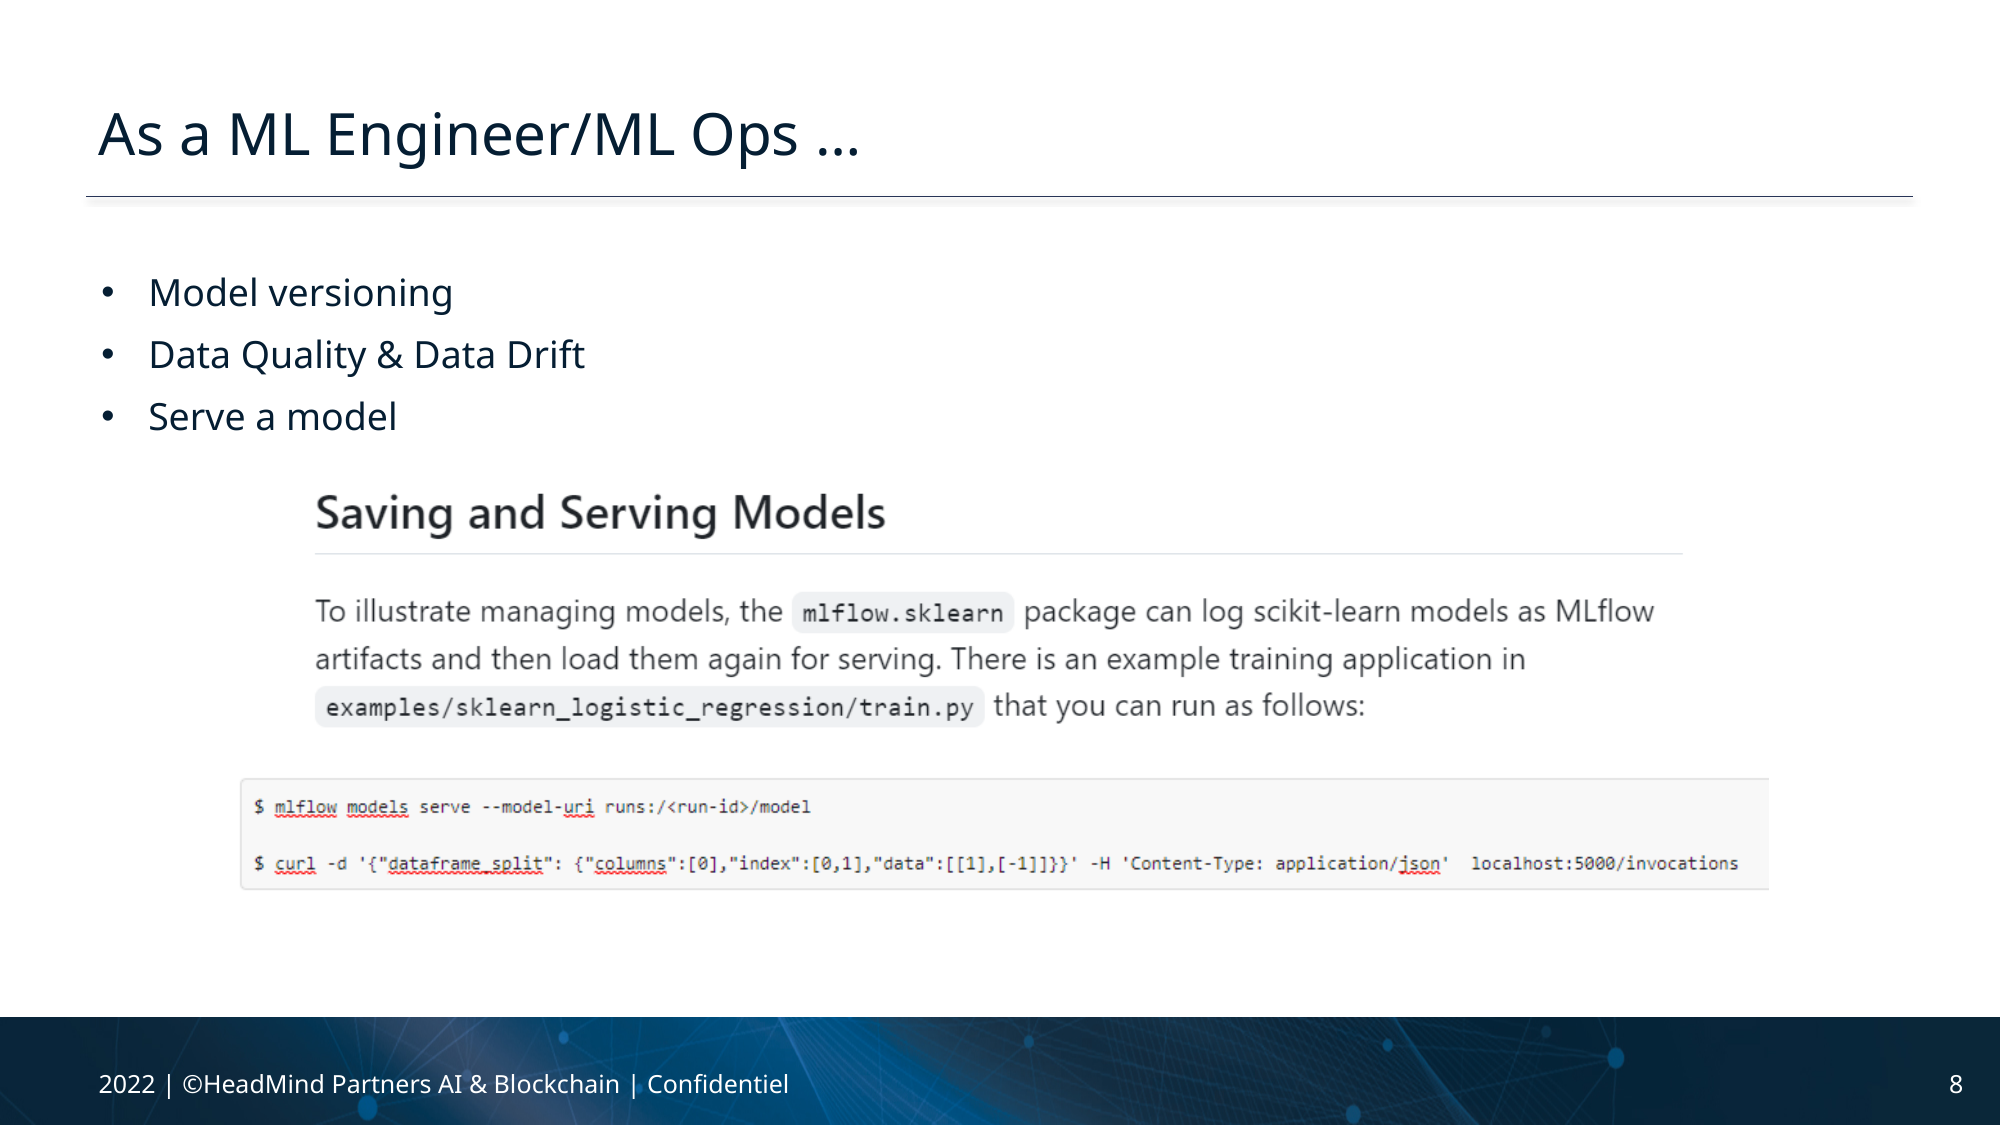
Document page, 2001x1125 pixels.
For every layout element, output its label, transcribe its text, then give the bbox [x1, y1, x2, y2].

list Model versioning Data Quality & Data Drift Serve a model [86, 257, 1914, 991]
footer 2022 | ©HeadMind Partners AI & Blockchain | Confidentiel [83, 1050, 1015, 1111]
picture [301, 472, 1728, 752]
picture [230, 768, 1769, 906]
picture [0, 1017, 2000, 1125]
slide_number 8 [1845, 1050, 1964, 1111]
title As a ML Engineer/ML Ops … [83, 30, 1914, 173]
